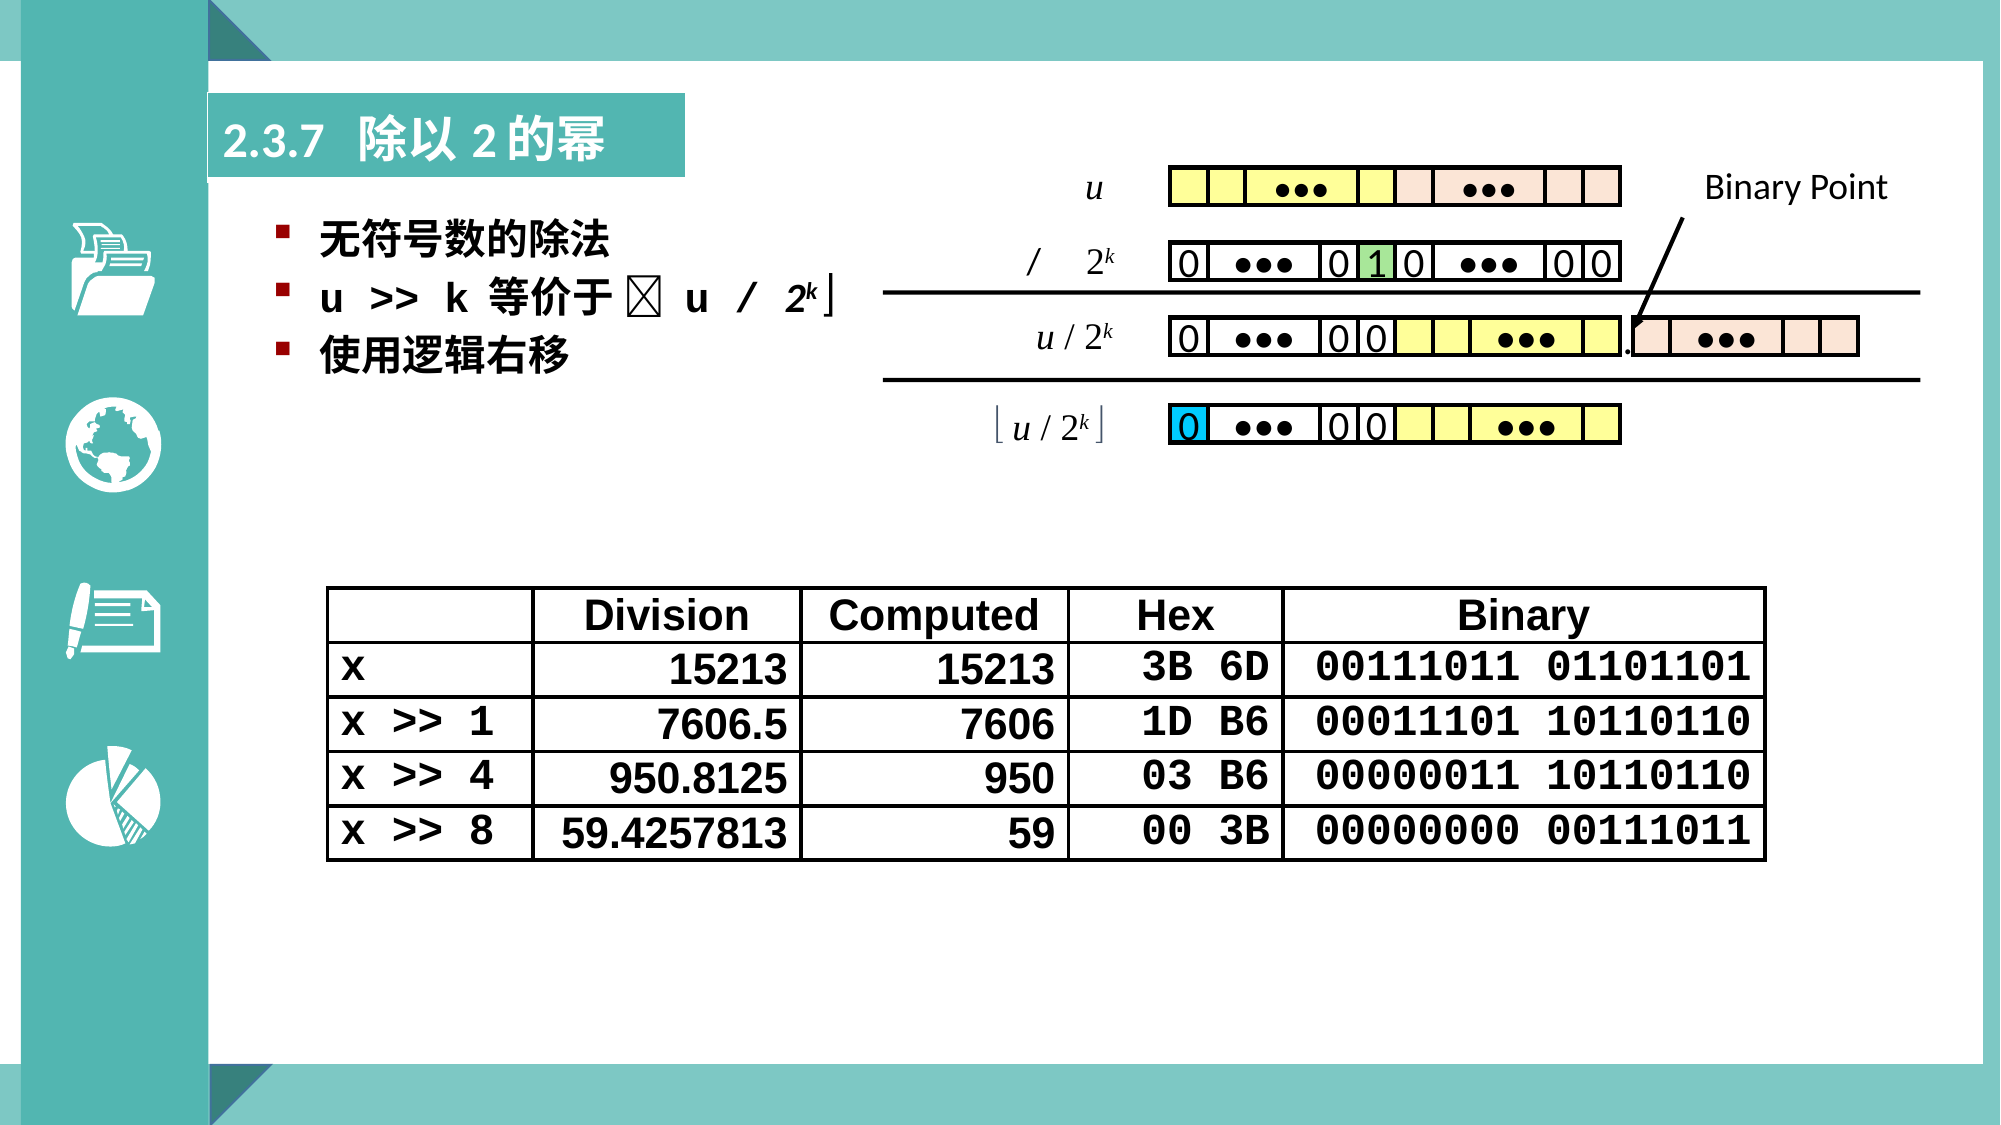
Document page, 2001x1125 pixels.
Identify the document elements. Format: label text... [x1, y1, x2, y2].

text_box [325, 585, 1821, 906]
text_box [1170, 167, 1207, 205]
text_box ••• [1470, 404, 1583, 443]
text_box u [1070, 154, 1119, 215]
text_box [1394, 167, 1621, 206]
text_box [1583, 317, 1608, 355]
text_box . [1608, 305, 1649, 370]
text_box 0 [1170, 404, 1207, 443]
text_box ••• [1207, 317, 1321, 355]
text_box 0 [1321, 317, 1357, 355]
text_box ••• [1470, 317, 1583, 355]
text_box 0 [1170, 317, 1207, 355]
text_box 0 [1546, 242, 1582, 280]
text_box 0 [1395, 242, 1432, 280]
text_box 0 [1357, 317, 1396, 355]
text_box  u / 2k  [978, 395, 1120, 456]
text_box 2k [1071, 229, 1130, 290]
text_box 0 [1321, 242, 1357, 280]
text_box ••• [1245, 167, 1358, 205]
text_box 无符号数的除法 u >> k 等价于  u / 2k  使用逻辑右移 [182, 204, 1546, 413]
text_box ••• [1207, 404, 1321, 443]
text_box 0 [1321, 404, 1357, 443]
text_box 0 [1582, 242, 1621, 280]
table_header 2.3.7 除以2的幂 [208, 93, 685, 177]
text_box u / 2k [1021, 304, 1128, 365]
text_box [1432, 317, 1470, 355]
text_box 0 [1170, 242, 1207, 280]
text_box [1396, 404, 1432, 443]
text_box [1396, 317, 1432, 355]
text_box [1358, 167, 1392, 205]
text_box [1632, 317, 1858, 356]
text_box ••• [1207, 242, 1321, 280]
text_box 1 [1357, 242, 1395, 280]
text_box ••• [1432, 242, 1546, 280]
text_box / [1011, 229, 1057, 290]
text_box [1432, 404, 1470, 443]
text_box [1583, 404, 1621, 443]
text_box 0 [1357, 404, 1396, 443]
text_box Binary Point [1689, 154, 1904, 215]
text_box [1207, 167, 1245, 205]
